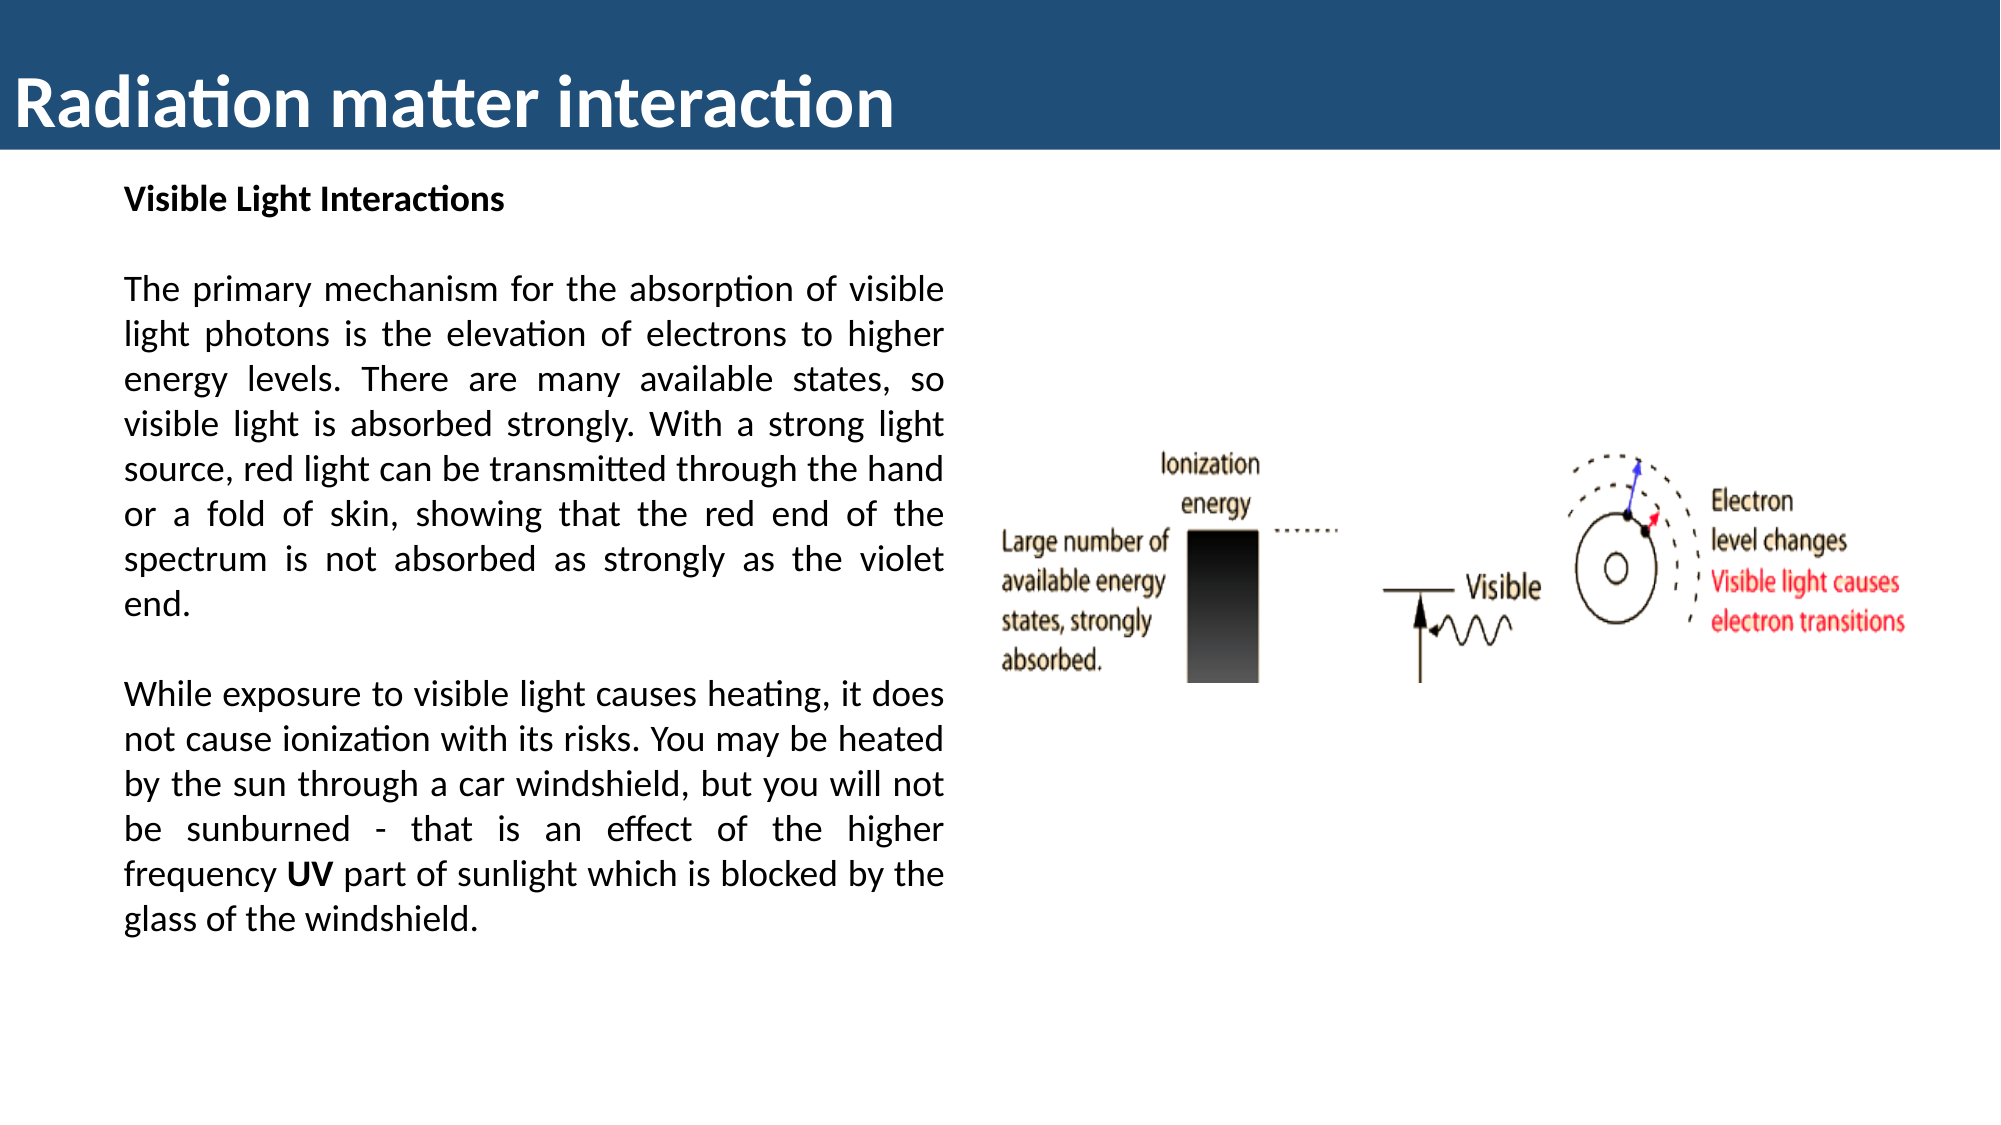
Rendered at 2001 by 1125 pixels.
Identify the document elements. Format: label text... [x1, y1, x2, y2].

picture [988, 414, 1926, 683]
text_box Visible Light Interactions The primary mechanism for the absorption of visible light photons is the elevation of electrons to higher energy levels. There are many available states, so visible light is absorbed strongly. With a strong light source, red light can be transmitted through the hand or a fold of skin, showing that the red end of the spectrum is not absorbed as strongly as the violet end. While exposure to visible light causes heating, it does not cause ionization with its risks. You may be heated by the sun through a car windshield, but you will not be sunburned - that is an effect of the higher frequency UV part of sunlight which is blocked by the glass of the windshield. [108, 166, 961, 946]
text_box Radiation matter interaction [0, 0, 2000, 150]
